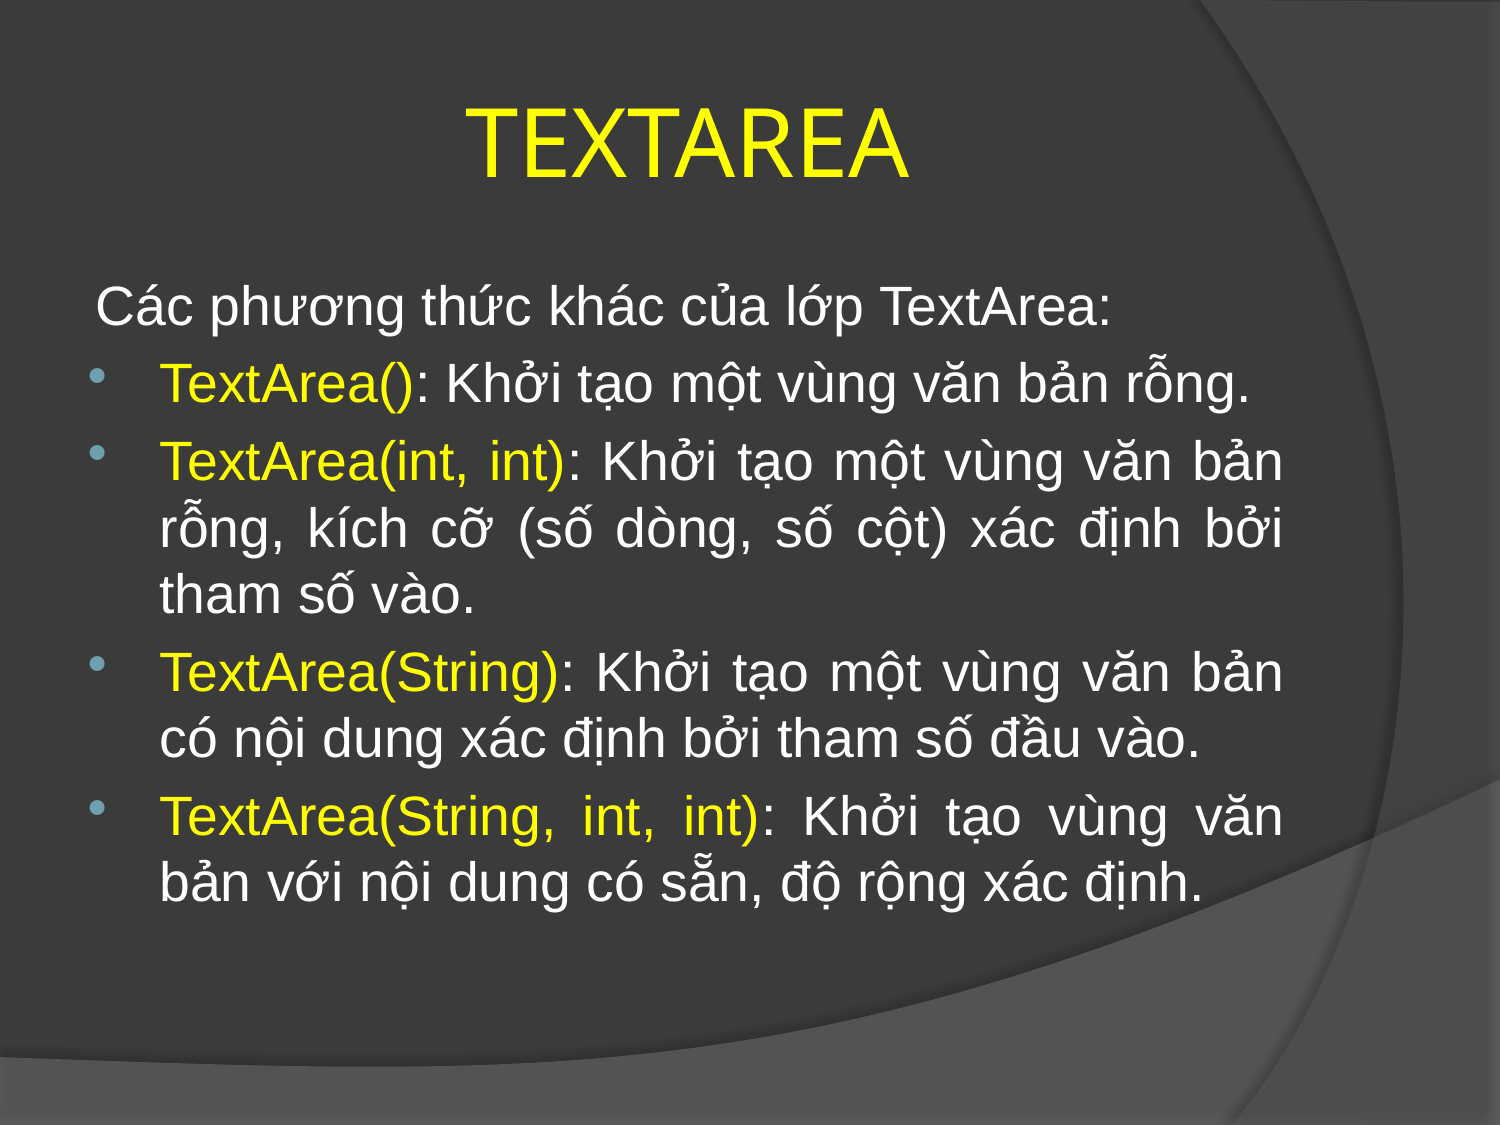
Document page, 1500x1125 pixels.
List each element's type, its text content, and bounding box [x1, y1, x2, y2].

text_box TEXTAREA [75, 45, 1300, 233]
list Các phương thức khác của lớp TextArea: TextArea(): Khởi tạo một vùng văn bản rỗng. TextArea(int, int): Khởi tạo một vùng văn bản rỗng, kích cỡ (số dòng, số cột) xác định bởi tham số vào. TextArea(String): Khởi tạo một vùng văn bản có nội dung xác định bởi tham số đầu vào. TextArea(String, int, int): Khởi tạo vùng văn bản với nội dung có sẵn, độ rộng xác định. [75, 262, 1300, 1005]
